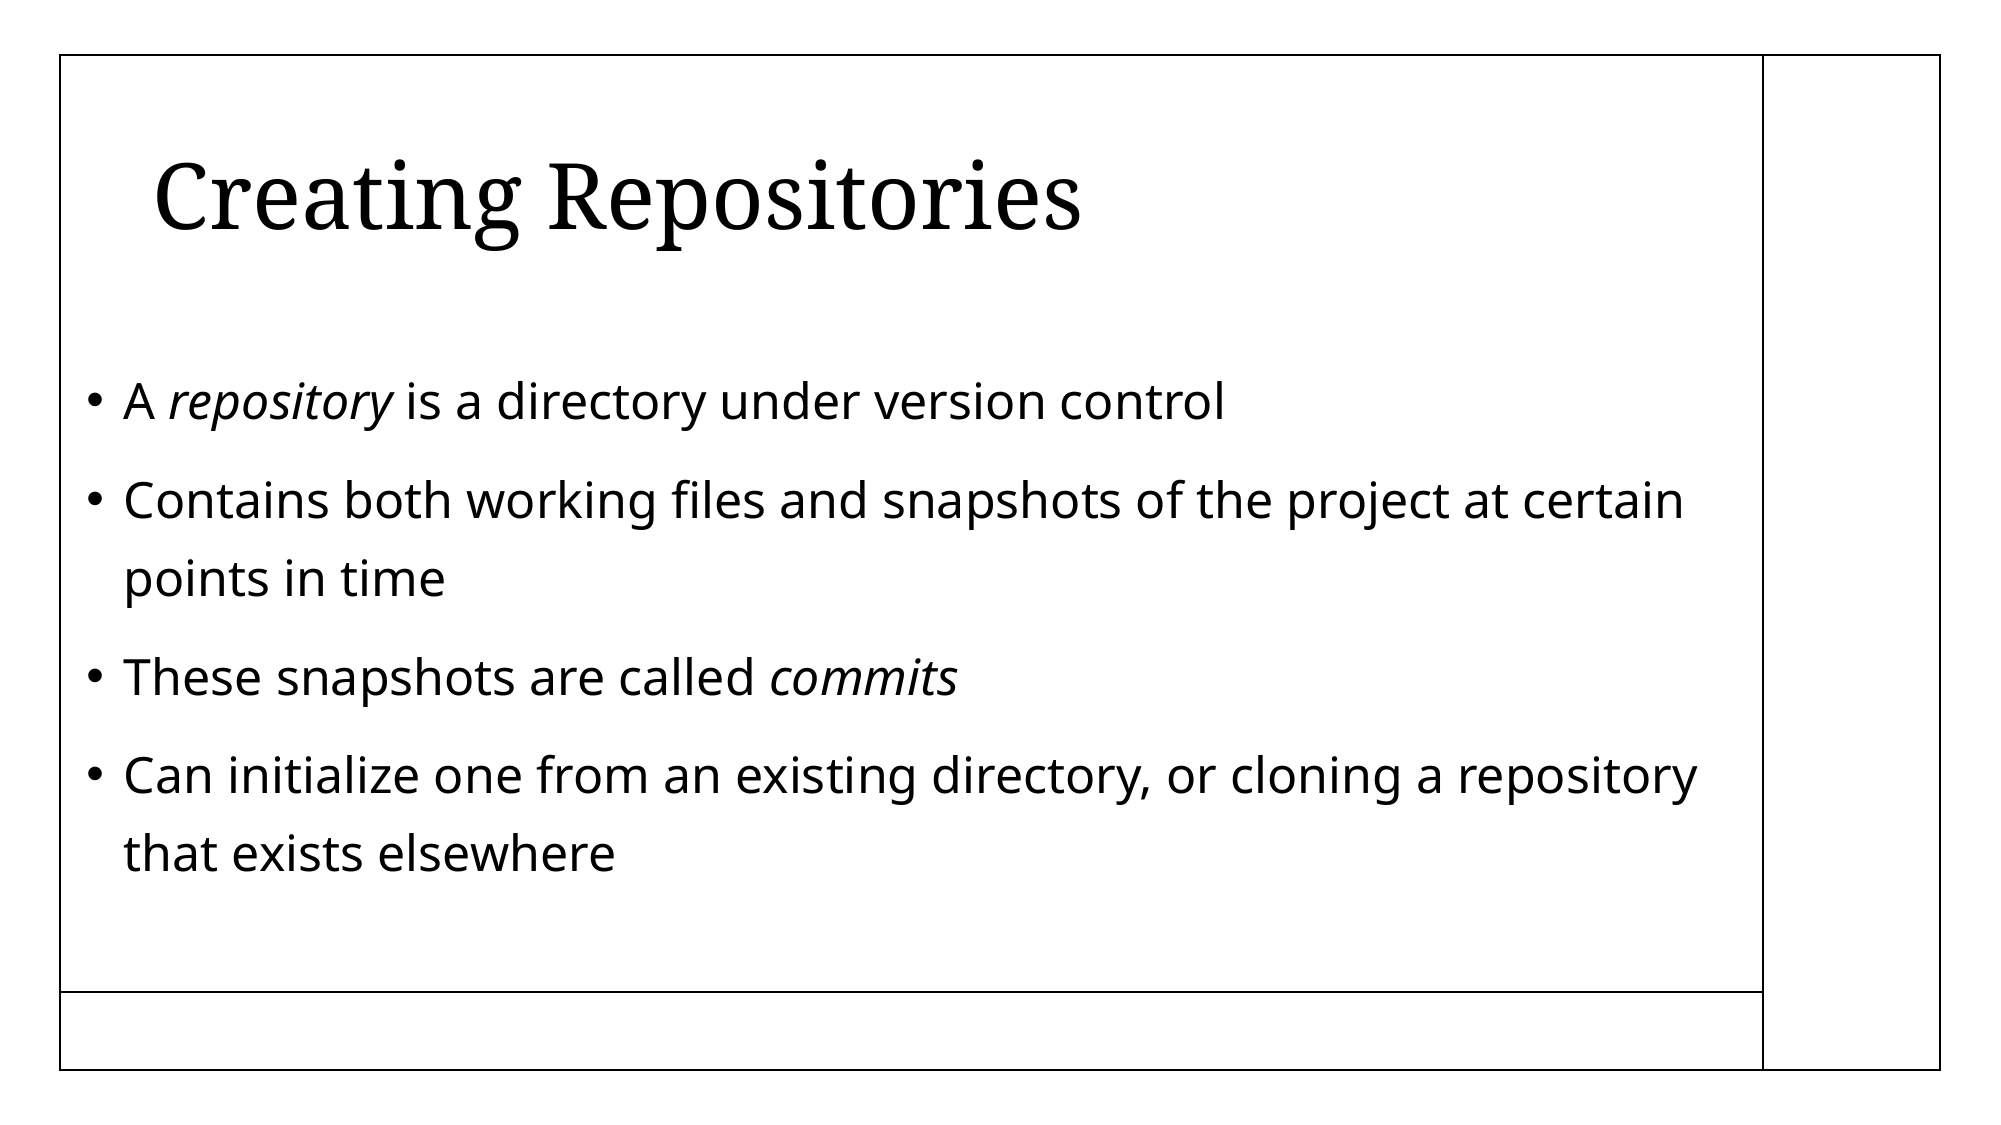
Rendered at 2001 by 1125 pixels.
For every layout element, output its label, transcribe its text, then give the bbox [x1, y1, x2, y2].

title Creating Repositories [138, 90, 1695, 309]
list A repository is a directory under version control Contains both working files and snapshots of the project at certain points in time These snapshots are called commits Can initialize one from an existing directory, or cloning a repository that exists elsewhere [71, 343, 1750, 959]
